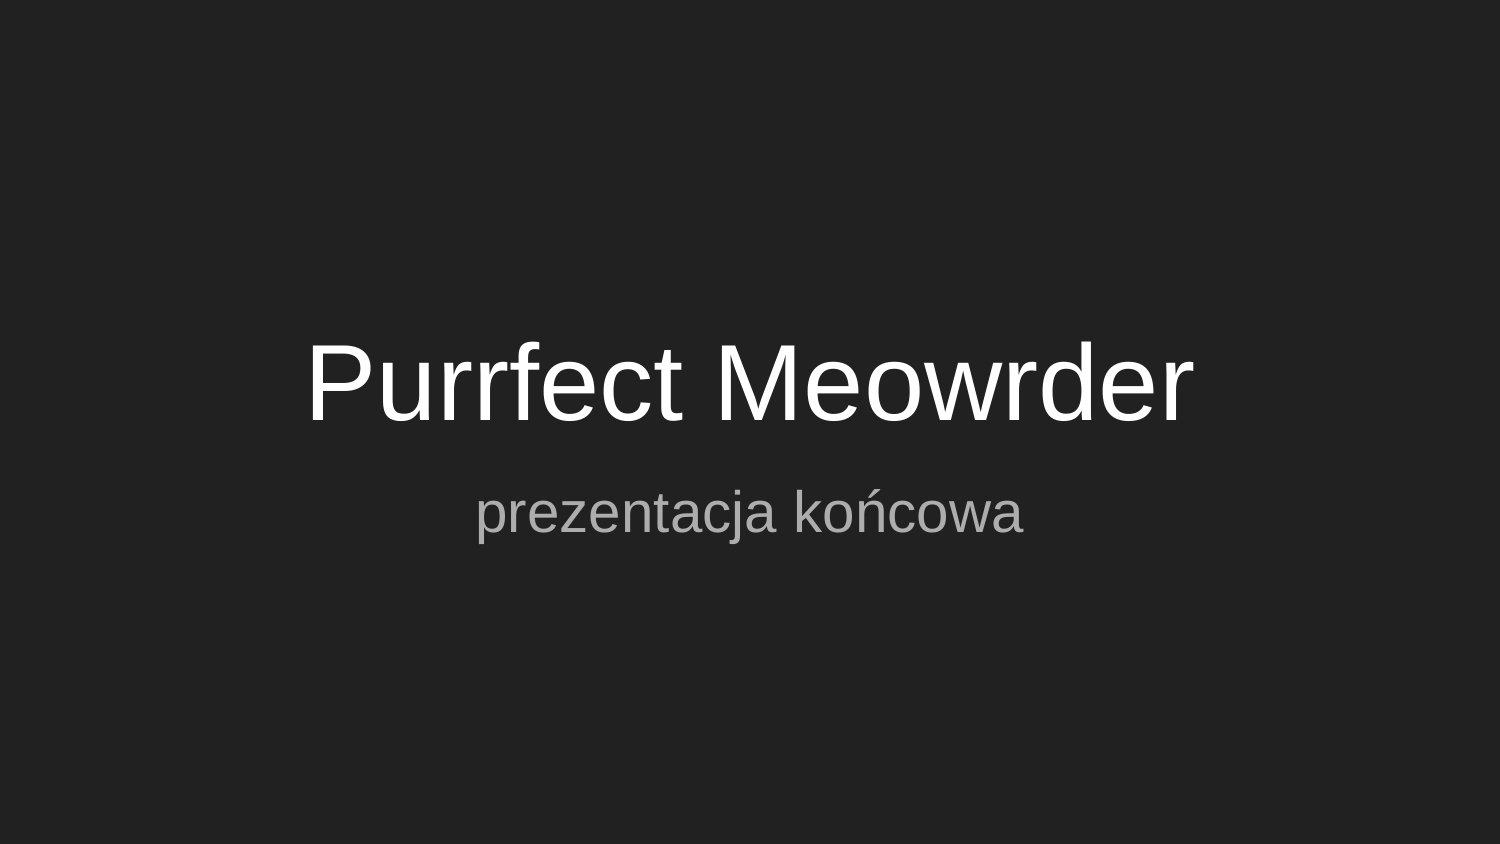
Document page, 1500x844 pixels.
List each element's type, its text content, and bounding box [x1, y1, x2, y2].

title Purrfect Meowrder [51, 122, 1449, 459]
subtitle prezentacja końcowa [51, 464, 1449, 595]
